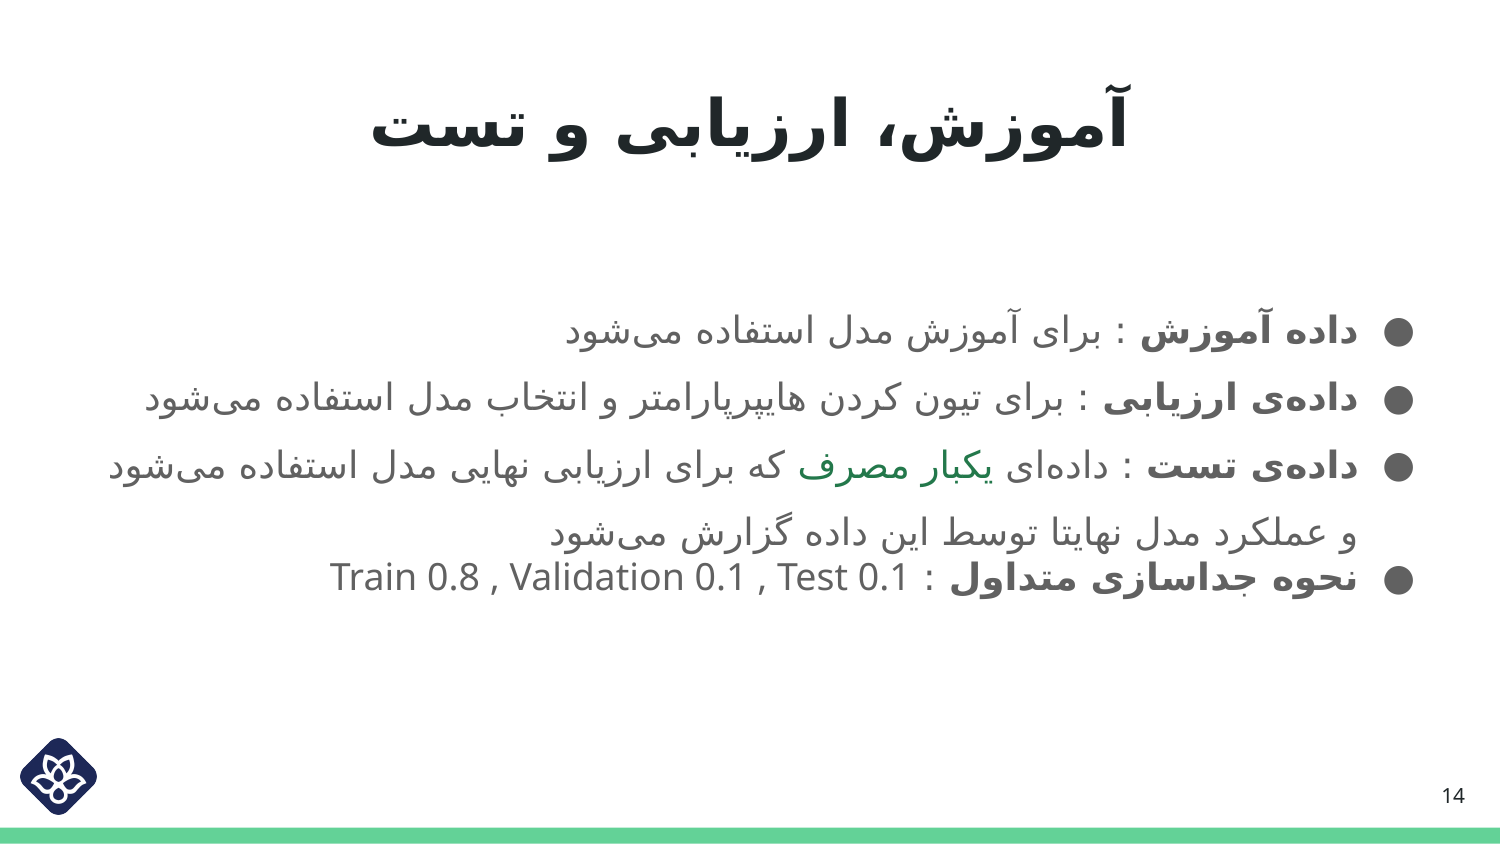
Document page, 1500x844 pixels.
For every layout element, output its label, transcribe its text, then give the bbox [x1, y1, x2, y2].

title آموزش، ارزیابی و تست [51, 72, 1449, 167]
picture [20, 738, 97, 815]
slide_number 14 [1389, 764, 1480, 830]
list داده آموزش : برای آموزش مدل استفاده می‌شود داده‌ی ارزیابی : برای تیون کردن هایپرپارامتر و انتخاب مدل استفاده می‌شود داده‌ی تست : داده‌ای یکبار مصرف که برای ارزیابی نهایی مدل استفاده می‌شود و عملکرد مدل نهایتا توسط این داده گزارش می‌شود نحوه جداسازی متداول : Train 0.8 , Validation 0.1 , Test 0.1 [51, 223, 1449, 750]
